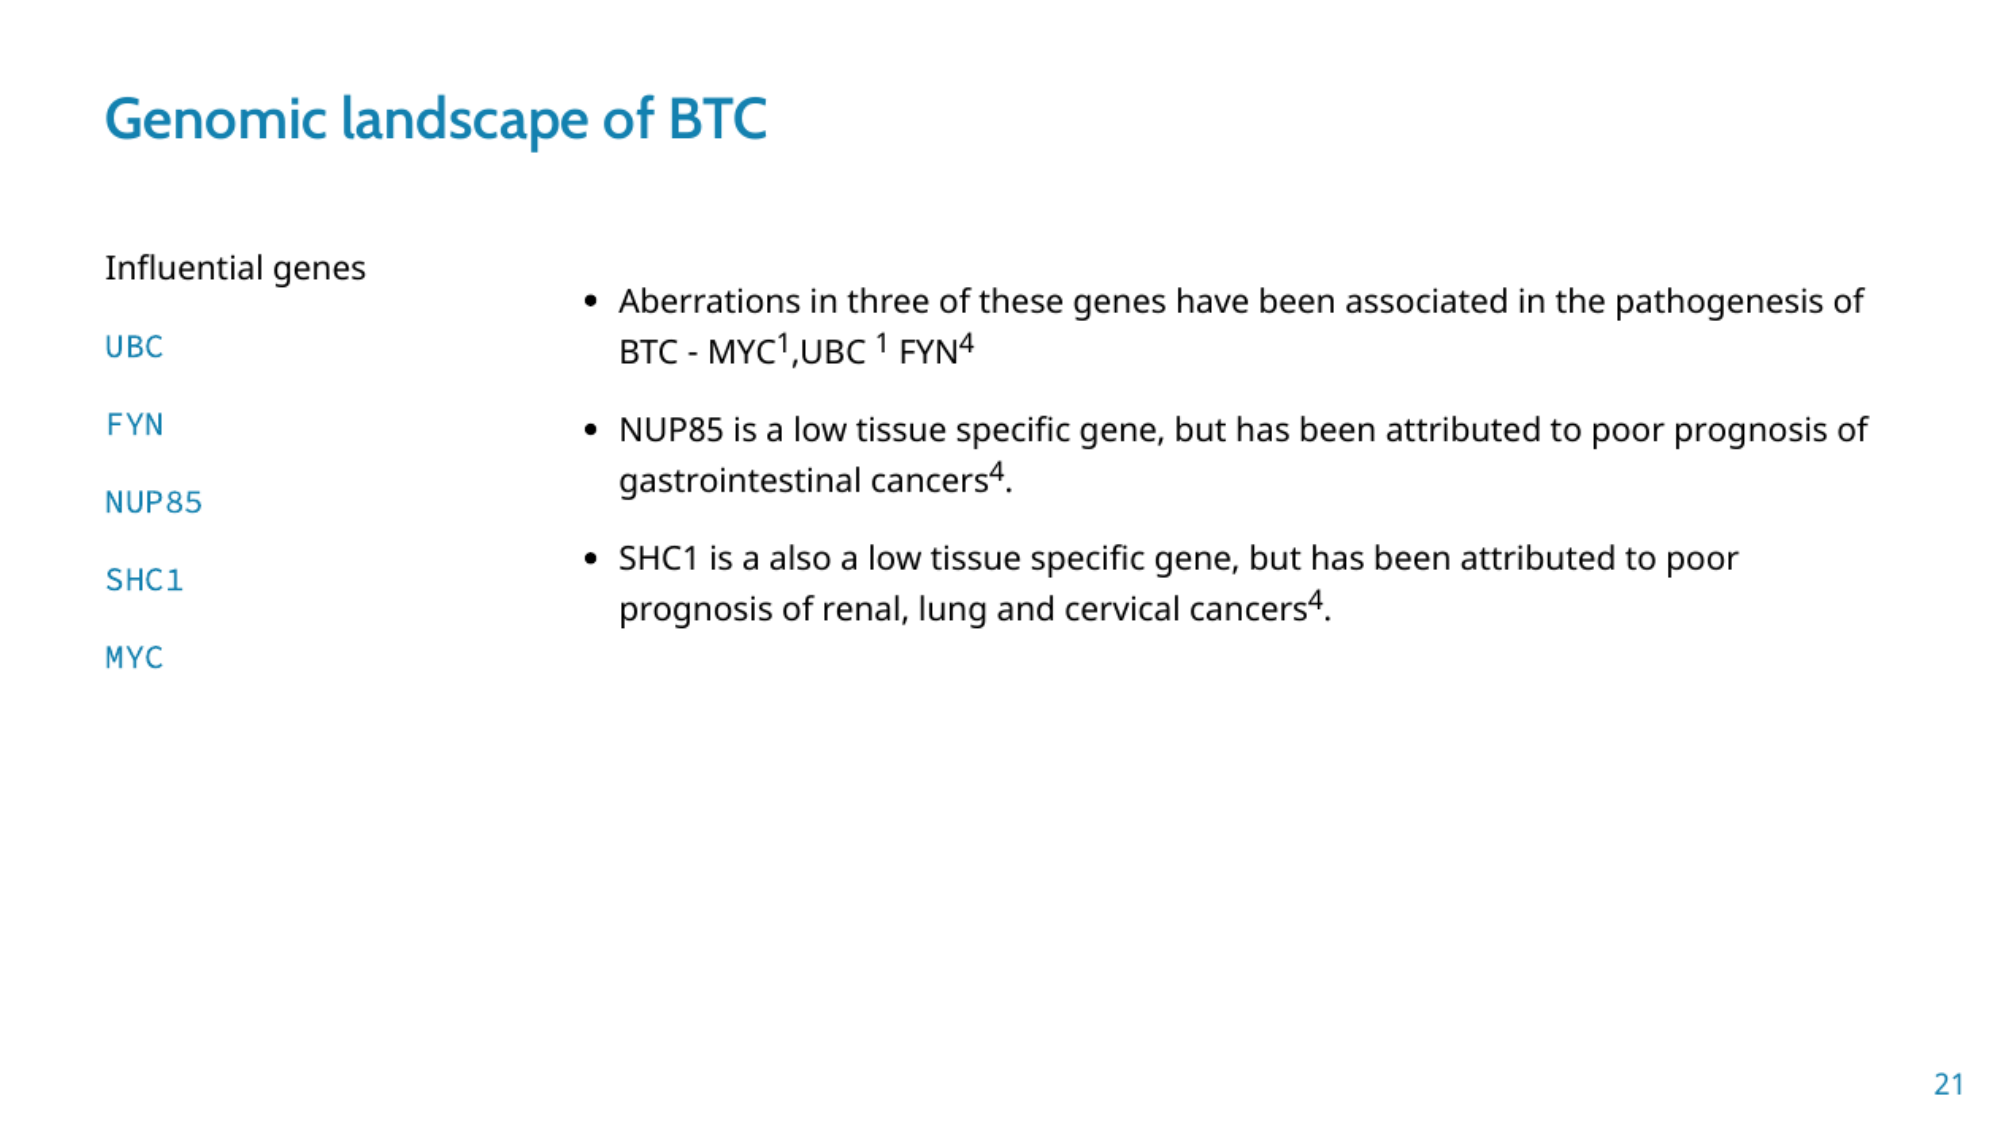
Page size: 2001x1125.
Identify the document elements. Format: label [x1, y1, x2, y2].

list [0, 0, 2000, 1125]
